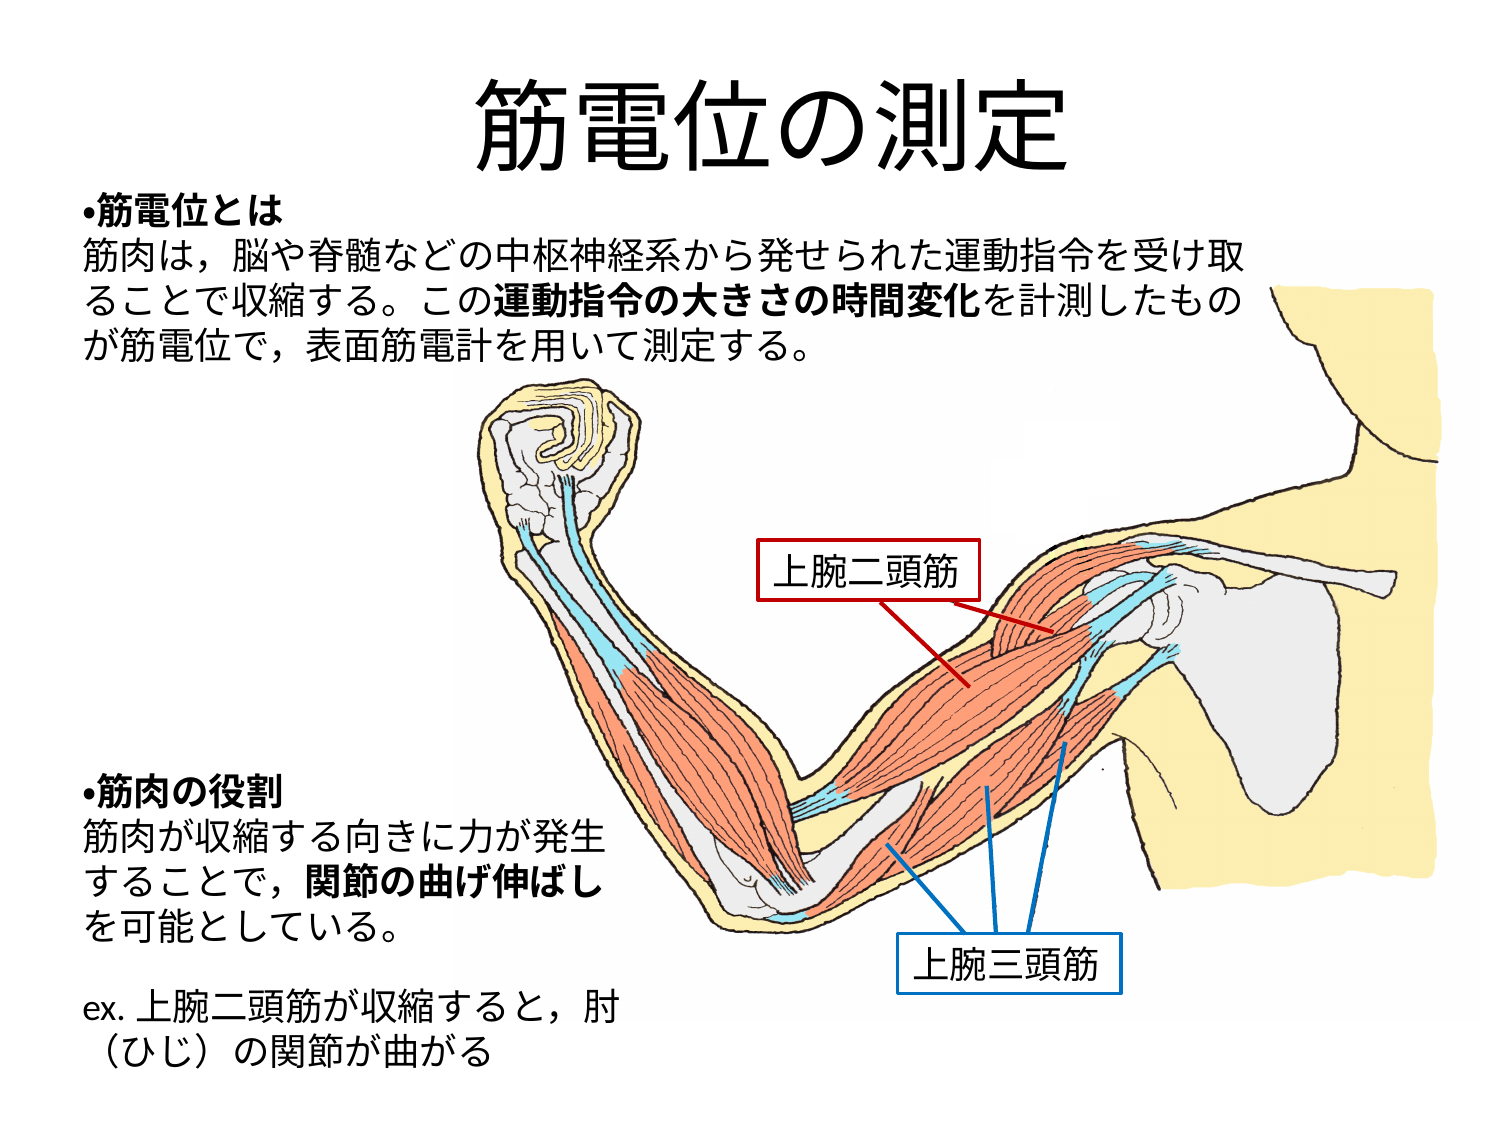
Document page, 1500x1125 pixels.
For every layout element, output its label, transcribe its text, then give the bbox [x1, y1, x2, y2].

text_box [453, 241, 1480, 1020]
text_box ・筋肉の役割 筋肉が収縮する向きに力が発生することで，関節の曲げ伸ばしを可能としている。 ex.上腕二頭筋が収縮すると，肘（ひじ）の関節が曲がる [67, 760, 654, 1081]
text_box 筋電位の測定 [457, 55, 1123, 179]
text_box ・筋電位とは 筋肉は，脳や脊髄などの中枢神経系から発せられた運動指令を受け取ることで収縮する。この運動指令の大きさの時間変化を計測したものが筋電位で，表面筋電計を用いて測定する。 [67, 179, 1271, 375]
